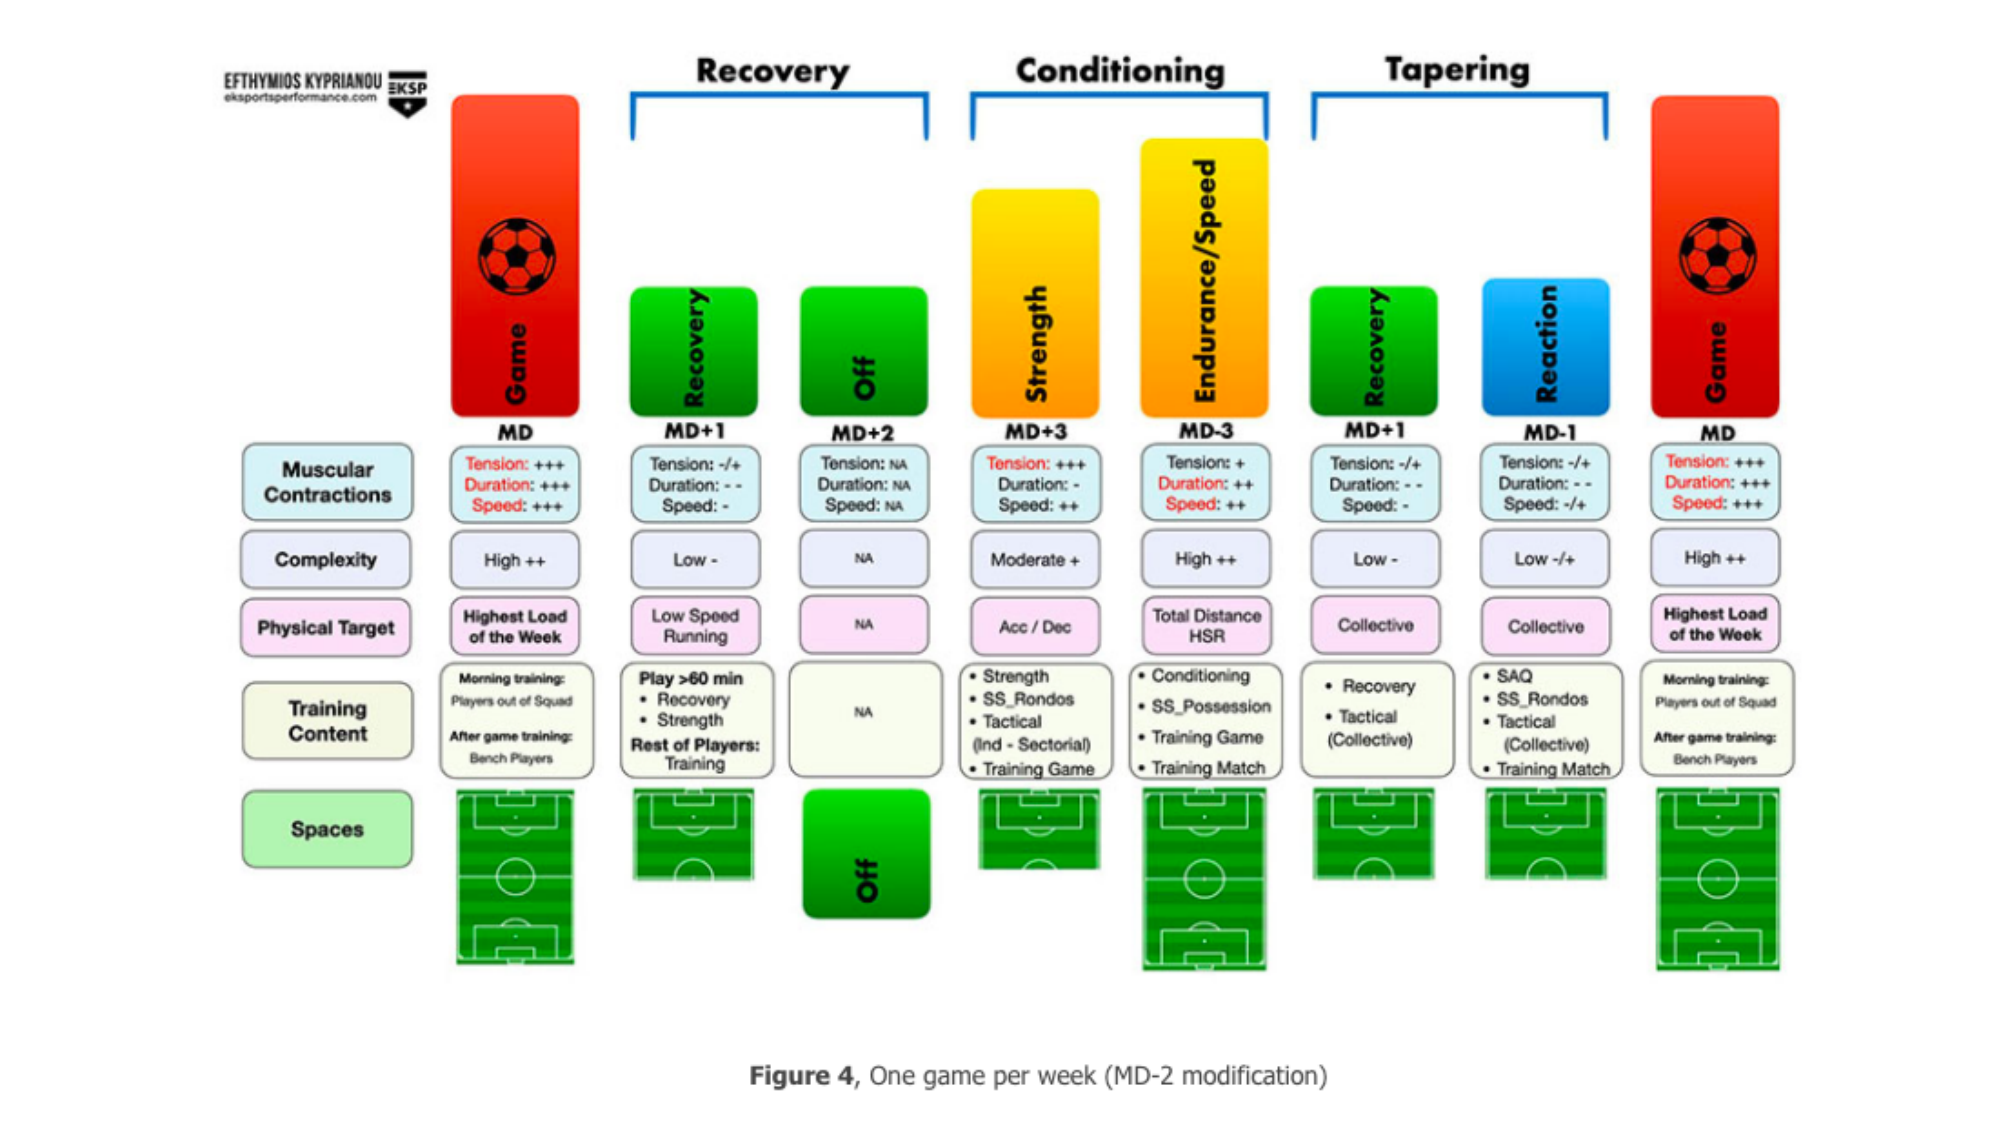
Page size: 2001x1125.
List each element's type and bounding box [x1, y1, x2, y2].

picture [153, 0, 1847, 1125]
